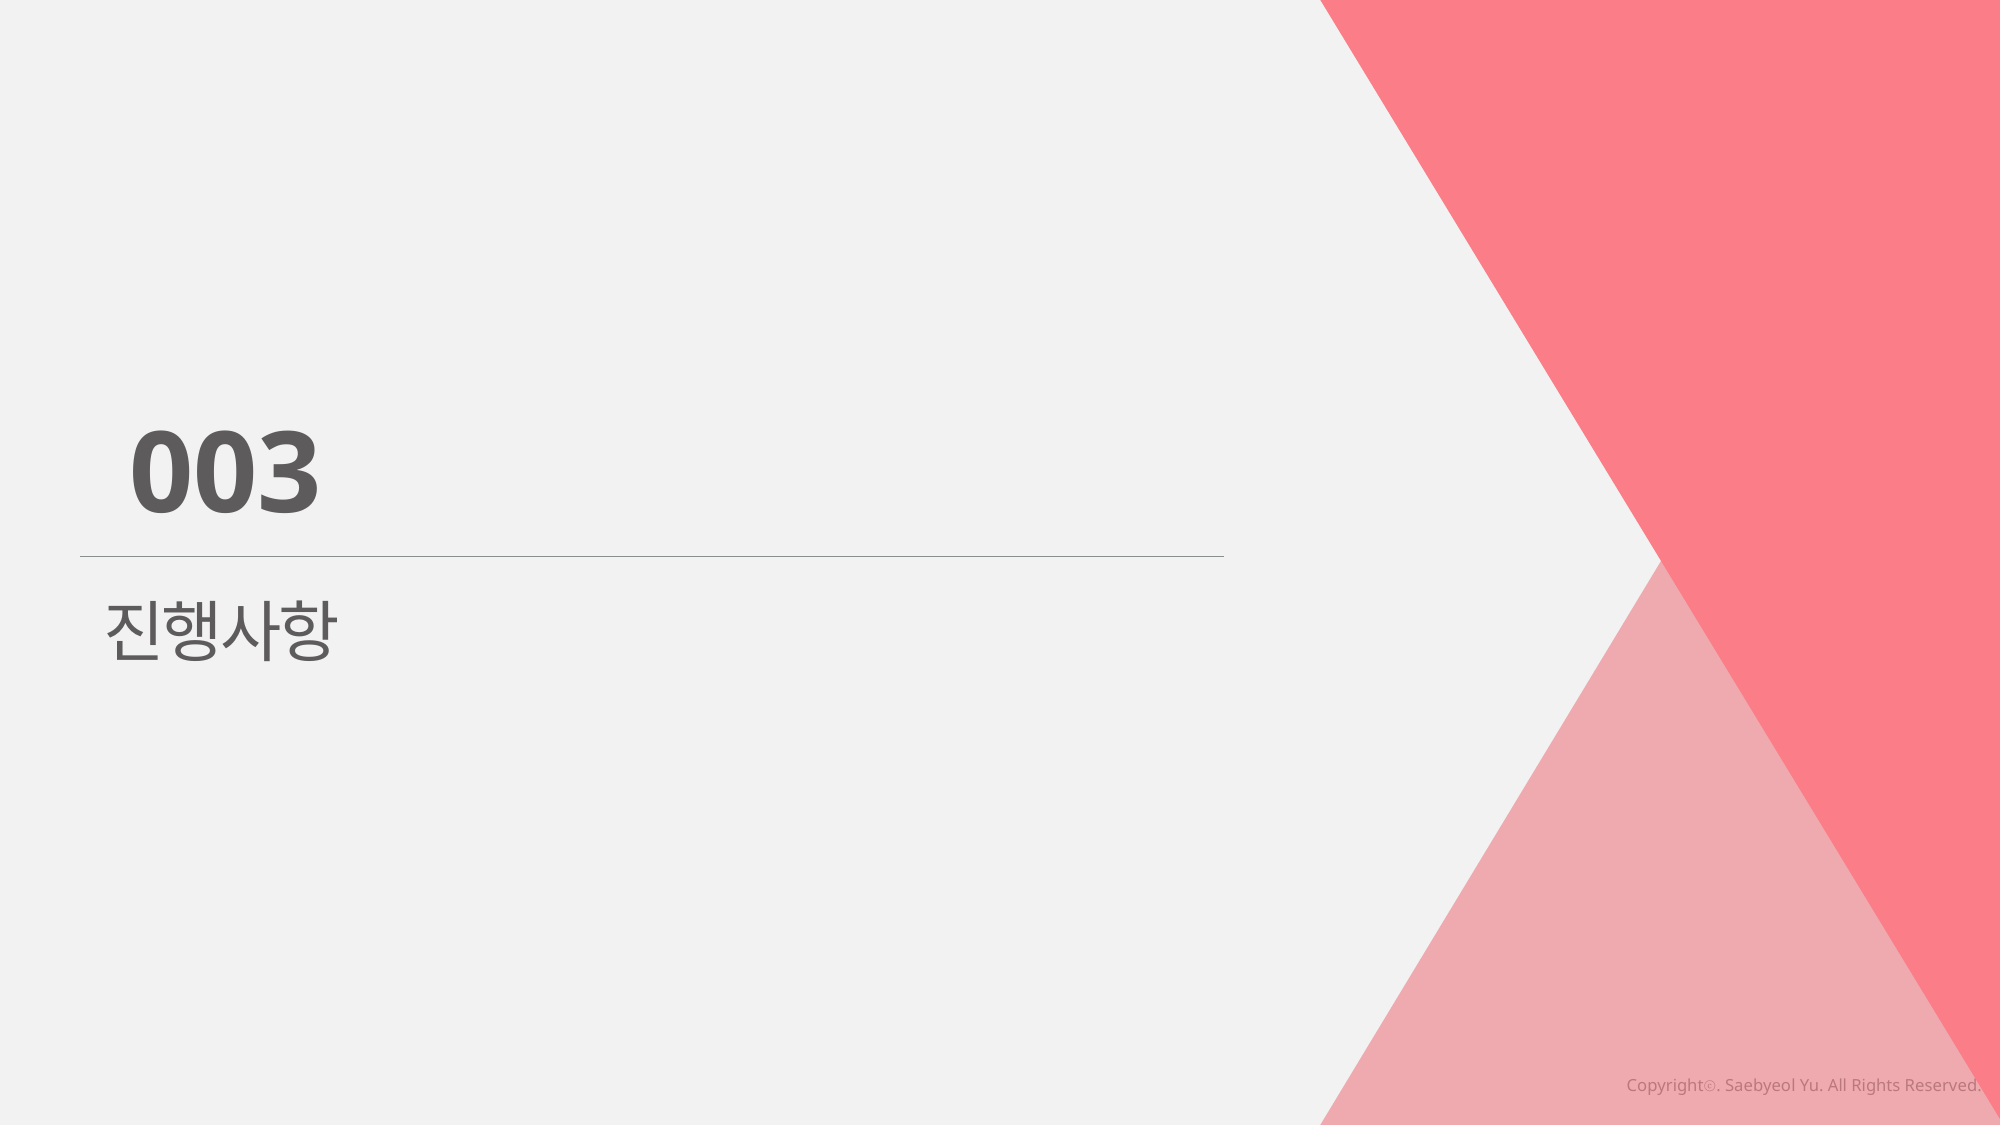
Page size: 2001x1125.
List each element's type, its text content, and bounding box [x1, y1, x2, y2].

text_box 진행사항 [88, 582, 356, 677]
text_box [1319, 0, 2000, 1122]
text_box 003 [114, 392, 337, 542]
text_box [1320, 562, 2000, 1125]
